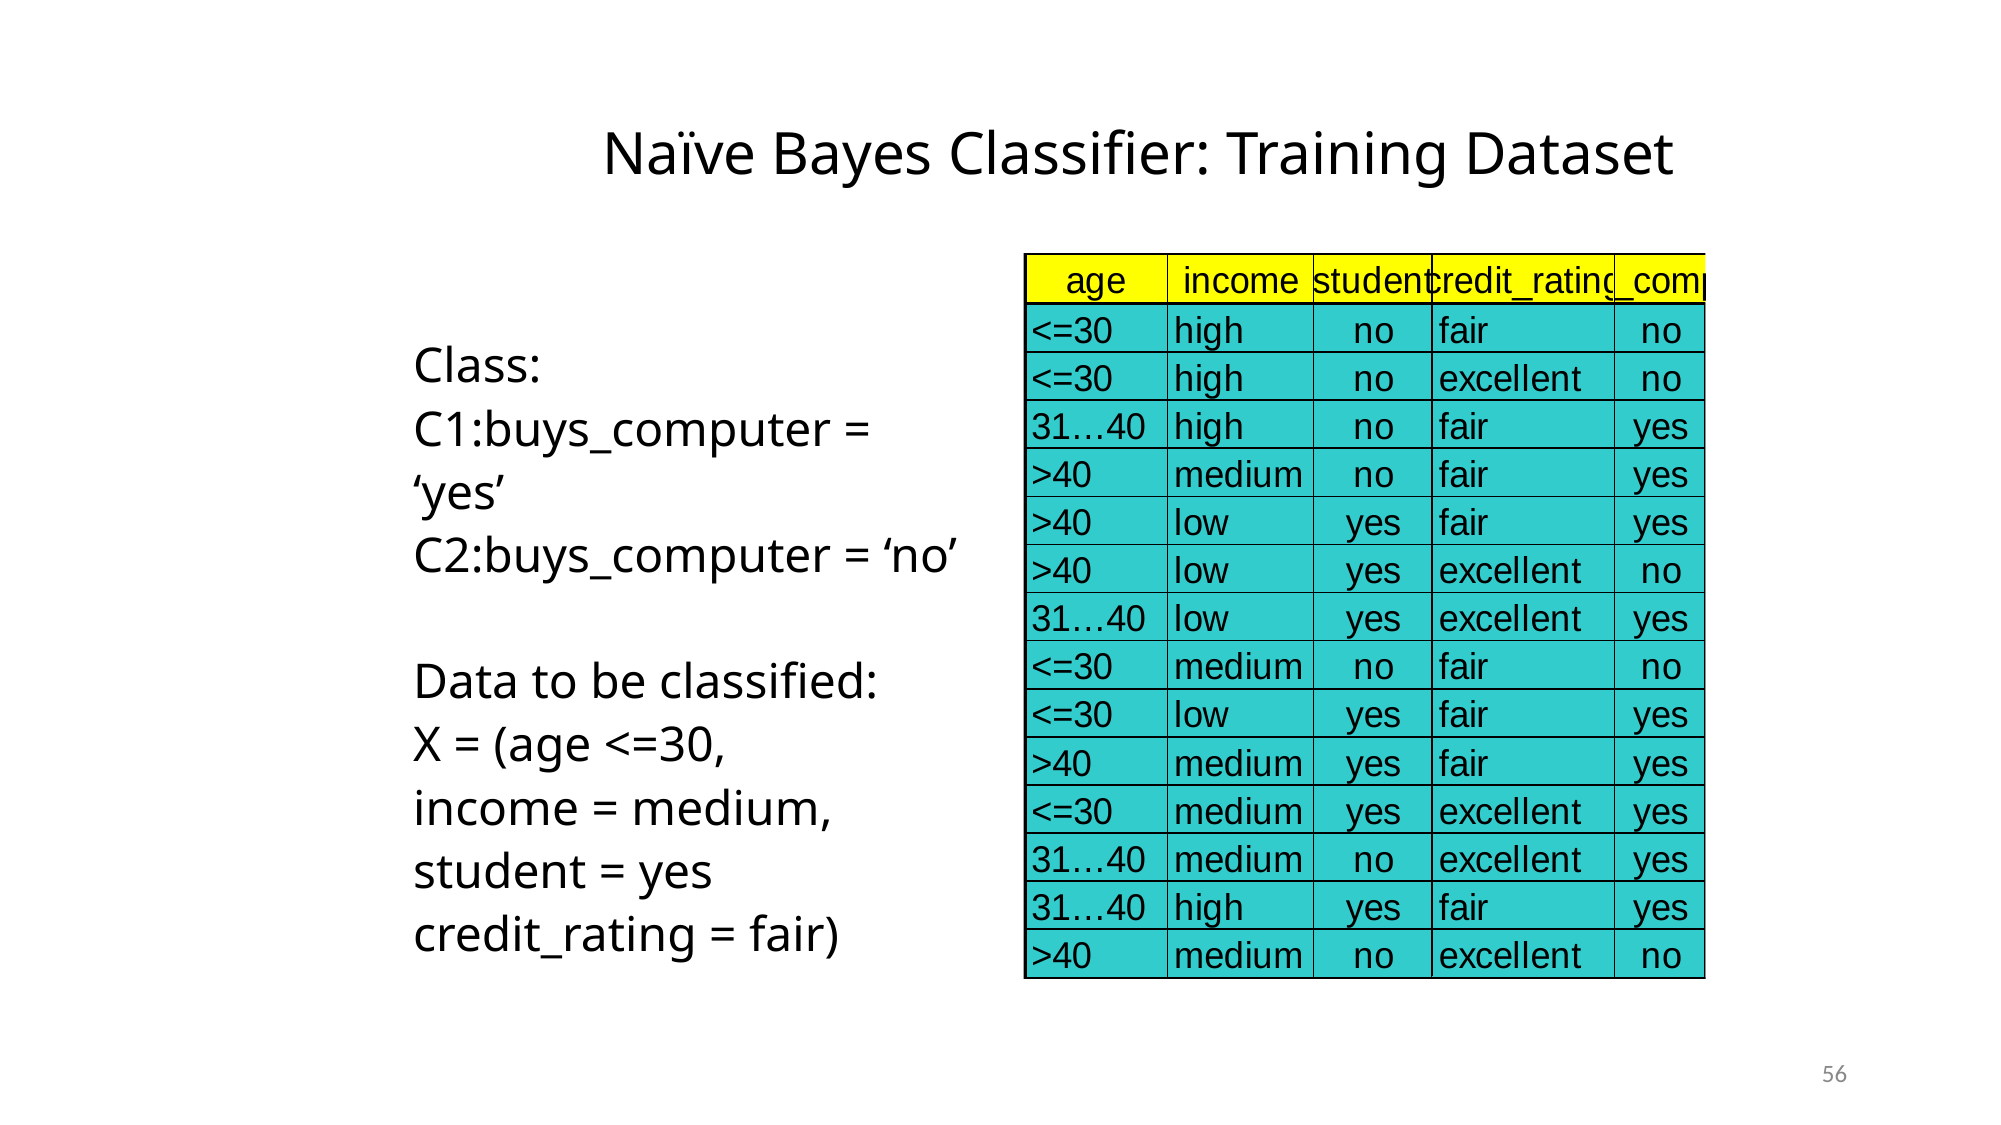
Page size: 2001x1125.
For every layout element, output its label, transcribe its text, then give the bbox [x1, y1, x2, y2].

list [1023, 253, 1708, 980]
text_box Class: C1:buys_computer = ‘yes’ C2:buys_computer = ‘no’ Data to be classified: X = (age <=30, income = medium, student = yes credit_rating = fair) [399, 322, 977, 968]
title Naïve Bayes Classifier: Training Dataset [587, 62, 1713, 250]
slide_number 56 [1412, 1042, 1863, 1103]
